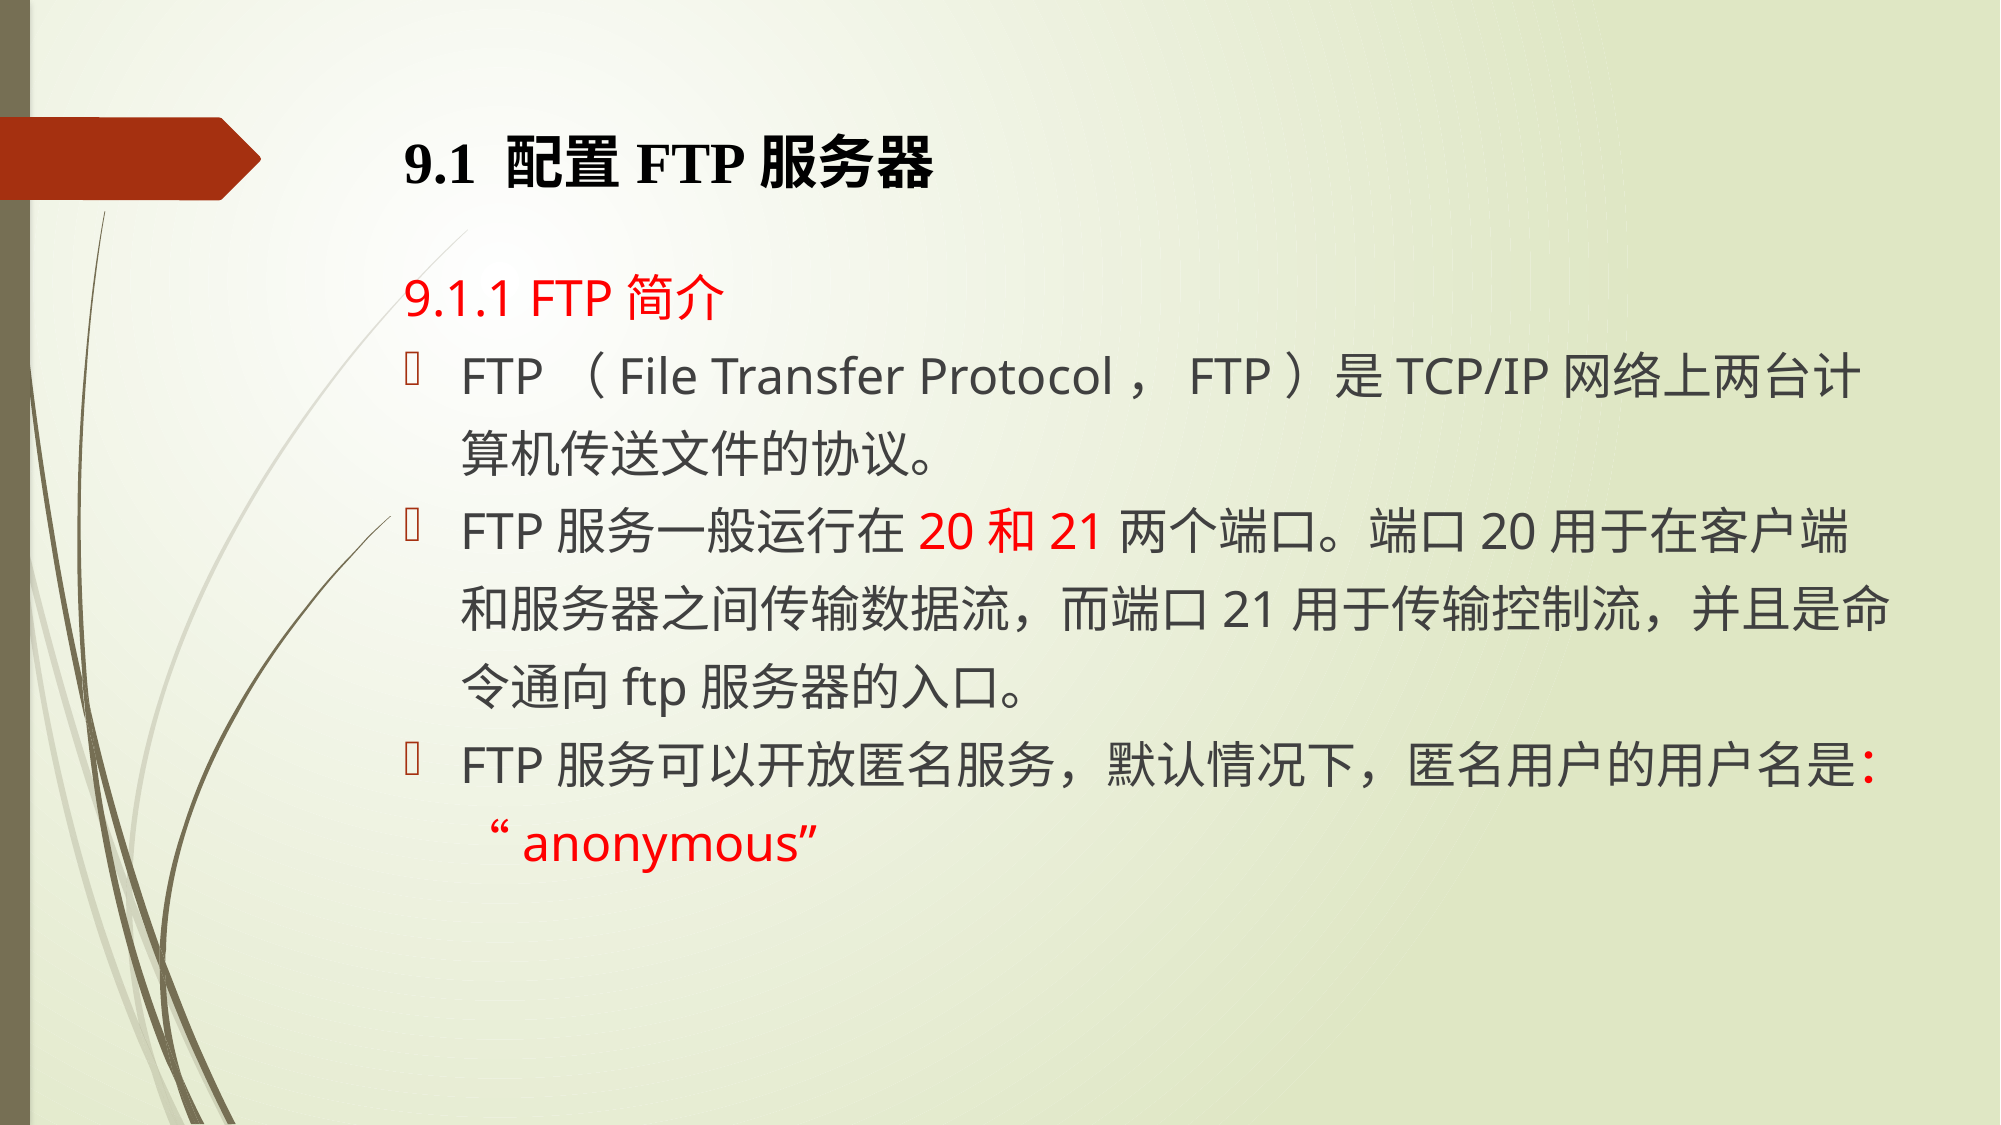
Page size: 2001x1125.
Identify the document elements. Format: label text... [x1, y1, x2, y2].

title 9.1 配置FTP服务器 [389, 118, 1851, 205]
list 9.1.1 FTP简介 FTP（File Transfer Protocol，FTP）是TCP/IP网络上两台计算机传送文件的协议。 FTP服务一般运行在20和21两个端口。端口20用于在客户端和服务器之间传输数据流，而端口21用于传输控制流，并且是命令通向ftp服务器的入口。 FTP服务可以开放匿名服务，默认情况下，匿名用户的用户名是：“anonymous” [389, 240, 1907, 916]
